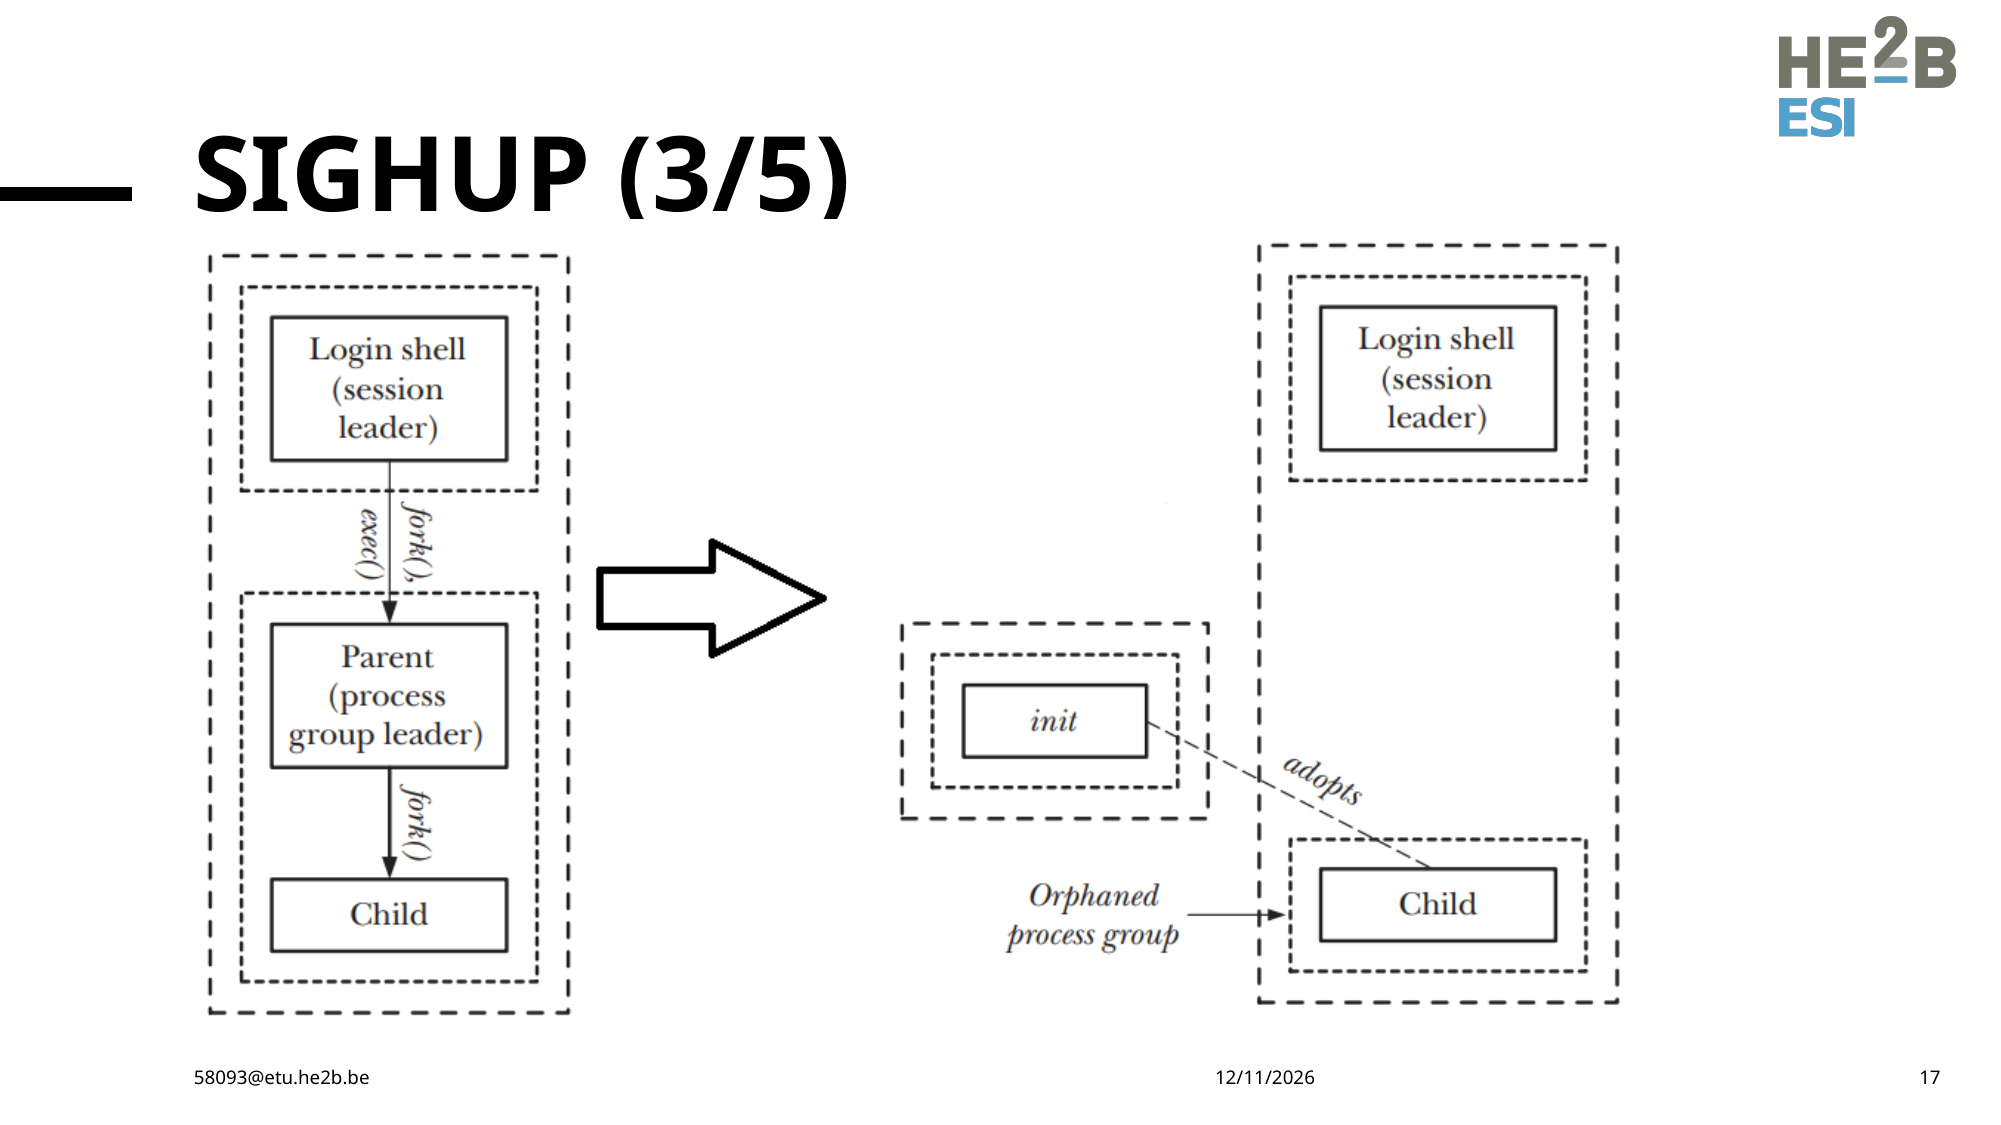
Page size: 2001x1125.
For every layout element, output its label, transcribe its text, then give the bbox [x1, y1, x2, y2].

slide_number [1200, 1048, 1801, 1108]
footer 58093@etu.he2b.be [178, 1048, 907, 1108]
picture [1779, 16, 1956, 137]
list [178, 219, 1664, 1033]
slide_number 17 [1801, 1048, 1956, 1108]
title SIGHUP (3/5) [178, 118, 1807, 332]
